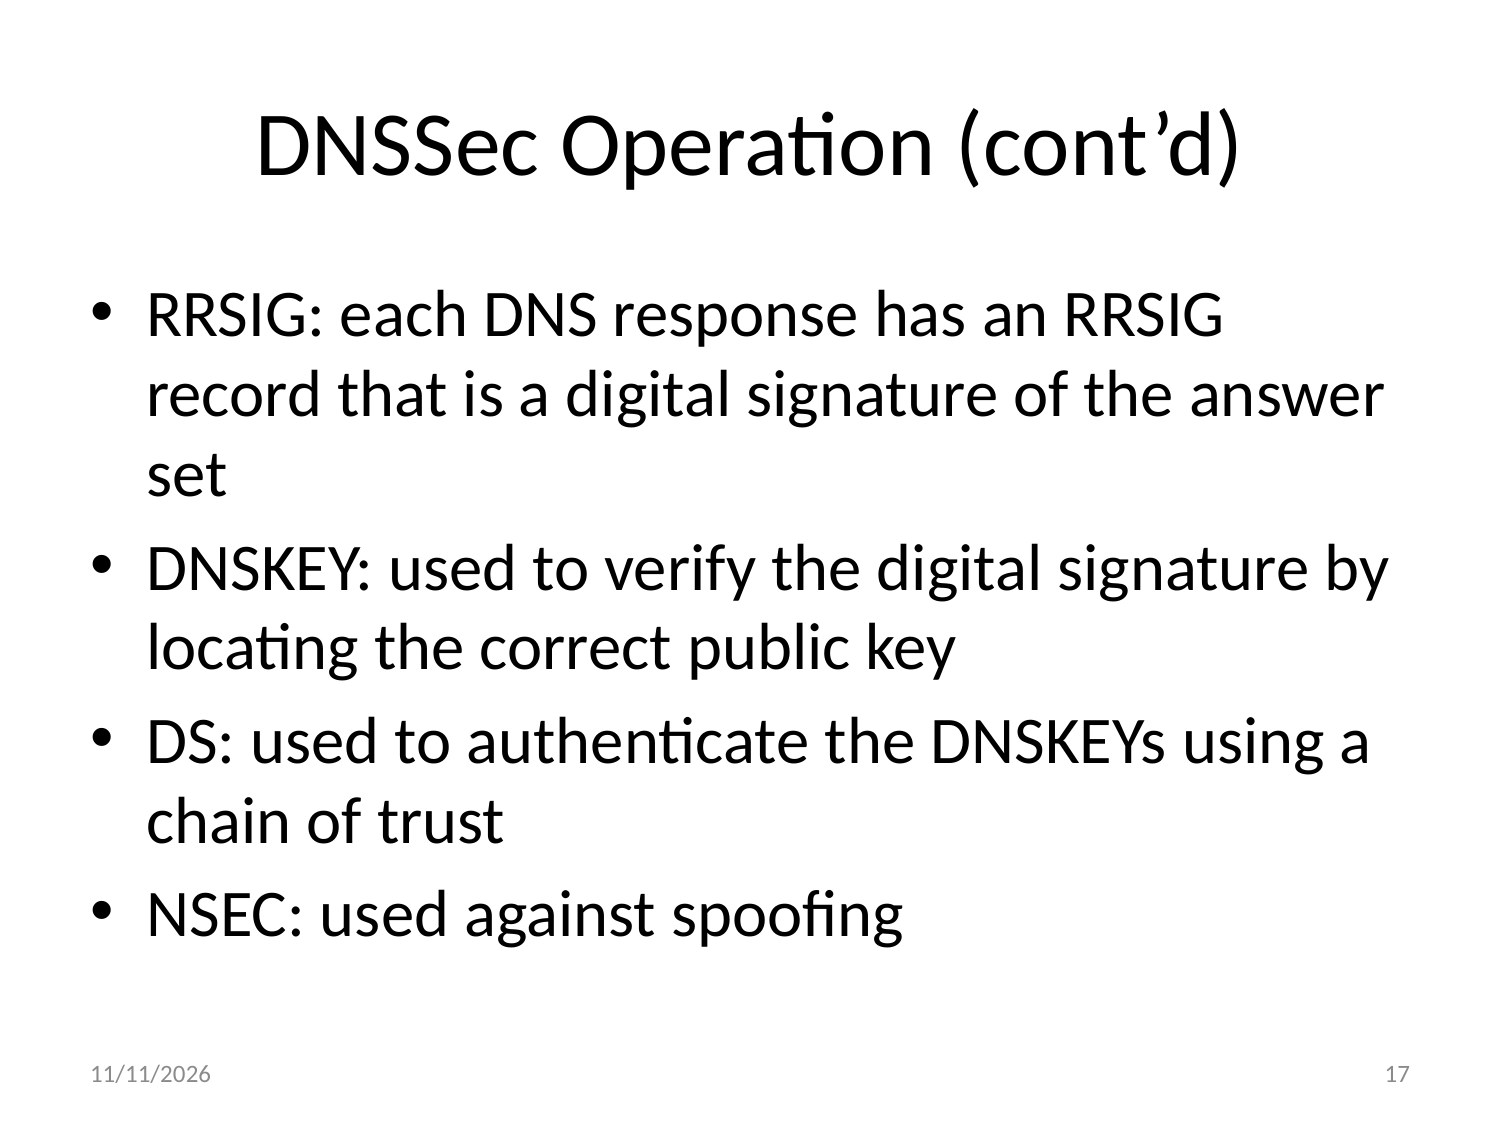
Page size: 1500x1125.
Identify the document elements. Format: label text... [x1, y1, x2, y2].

slide_number 17 [1074, 1042, 1425, 1103]
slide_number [75, 1042, 425, 1103]
title DNSSec Operation (cont’d) [75, 45, 1425, 233]
list RRSIG: each DNS response has an RRSIG record that is a digital signature of the answer set DNSKEY: used to verify the digital signature by locating the correct public key DS: used to authenticate the DNSKEYs using a chain of trust NSEC: used against spoofing [75, 262, 1425, 1005]
